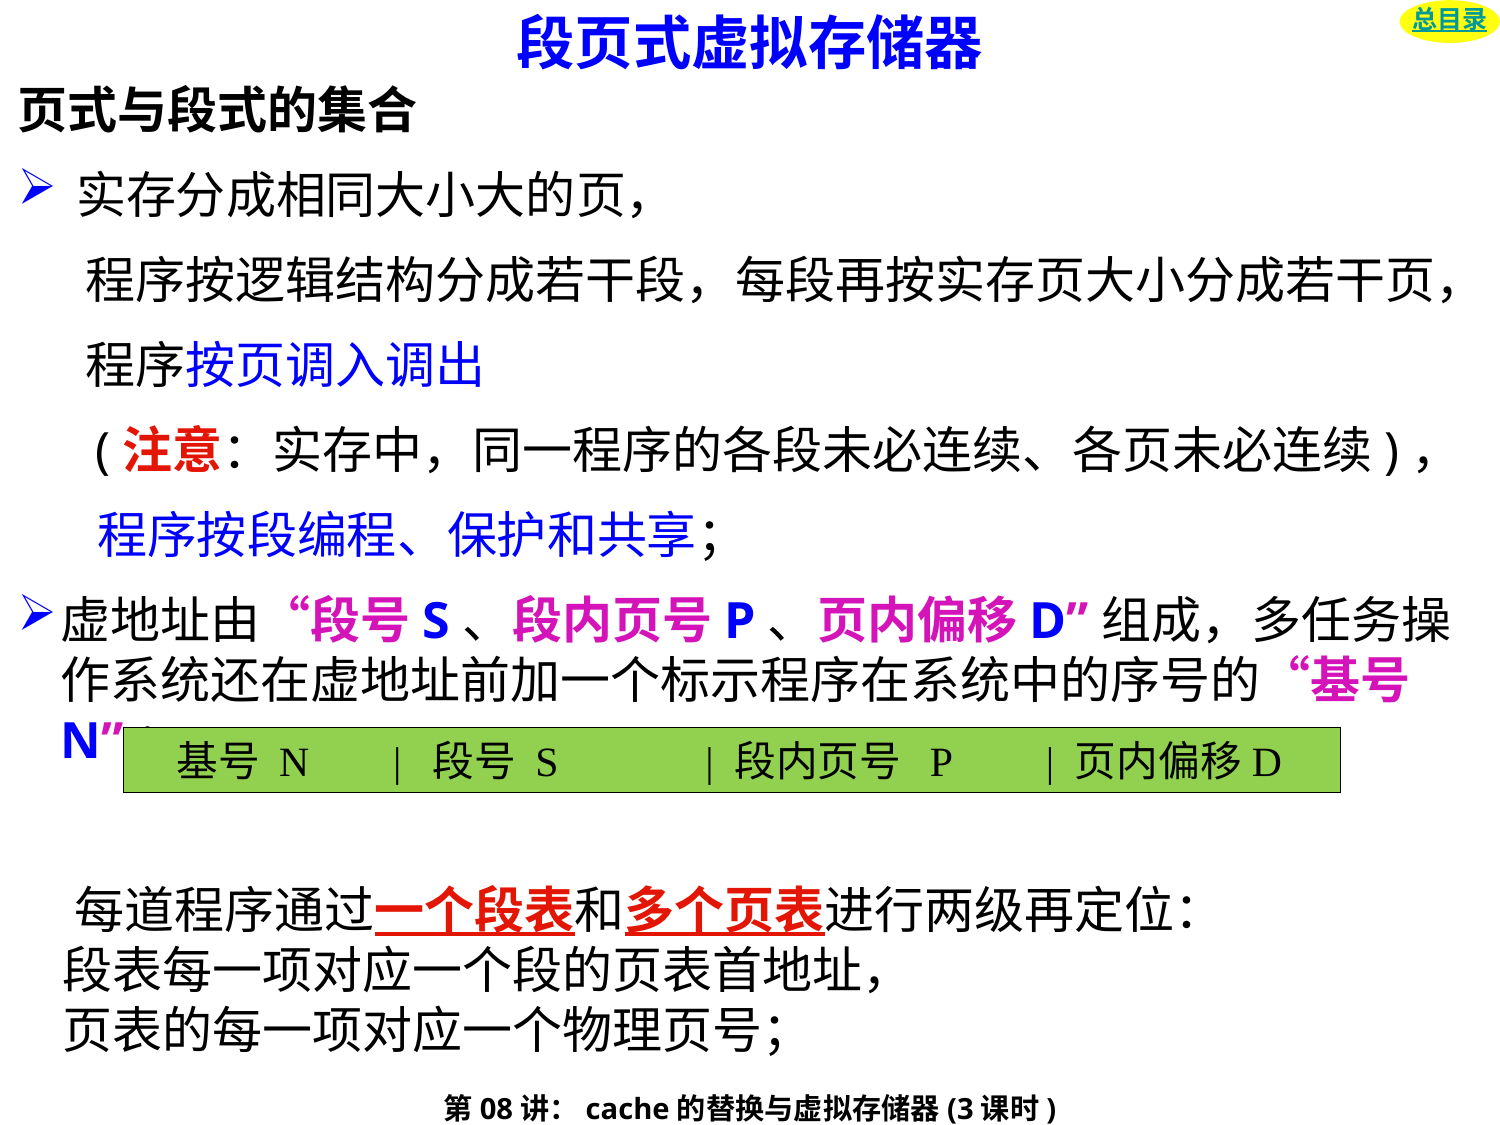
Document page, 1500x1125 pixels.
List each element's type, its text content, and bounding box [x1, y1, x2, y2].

text_box 总目录 [1399, 0, 1500, 43]
text_box 页式与段式的集合 实存分成相同大小大的页， 程序按逻辑结构分成若干段，每段再按实存页大小分成若干页， 程序按页调入调出 (注意：实存中，同一程序的各段未必连续、各页未必连续)， 程序按段编程、保护和共享； 虚地址由“段号S、段内页号P、页内偏移D”组成，多任务操作系统还在虚地址前加一个标示程序在系统中的序号的“基号N”； 每道程序通过一个段表和多个页表进行两级再定位： 段表每一项对应一个段的页表首地址， 页表的每一项对应一个物理页号； [17, 78, 1471, 1059]
title 段页式虚拟存储器 [0, 0, 1500, 83]
text_box 第08讲：cache的替换与虚拟存储器(3课时) [0, 1090, 1500, 1125]
text_box 基号 N | 段号 S | 段内页号 P | 页内偏移D [123, 727, 1341, 793]
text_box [674, 544, 826, 581]
